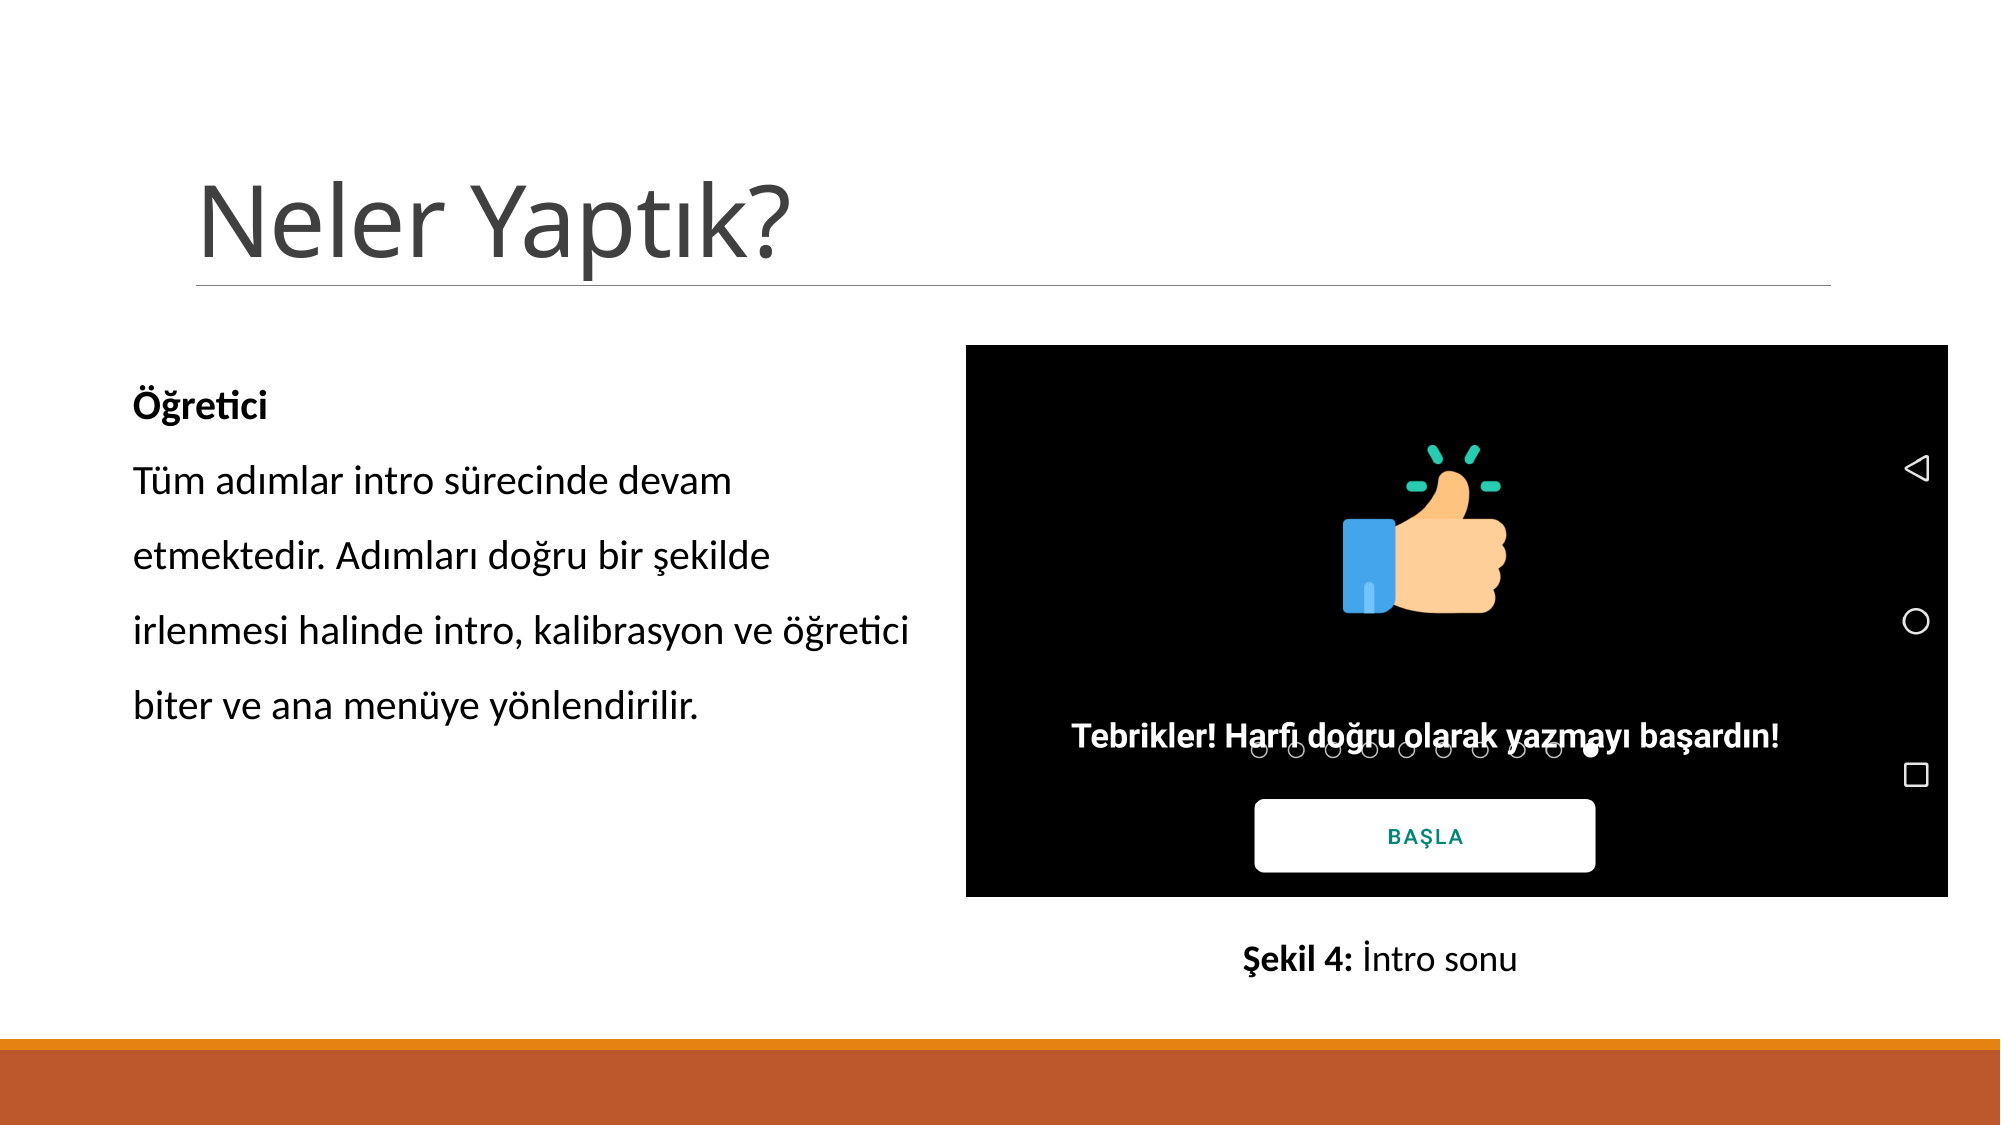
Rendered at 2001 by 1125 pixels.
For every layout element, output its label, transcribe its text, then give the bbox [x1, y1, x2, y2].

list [965, 344, 1948, 898]
title Neler Yaptık? [180, 47, 1830, 285]
text_box Şekil 4: İntro sonu [1228, 926, 1912, 987]
text_box Öğretici Tüm adımlar intro sürecinde devam etmektedir. Adımları doğru bir şekilde irlenmesi halinde intro, kalibrasyon ve öğretici biter ve ana menüye yönlendirilir. [118, 345, 926, 735]
